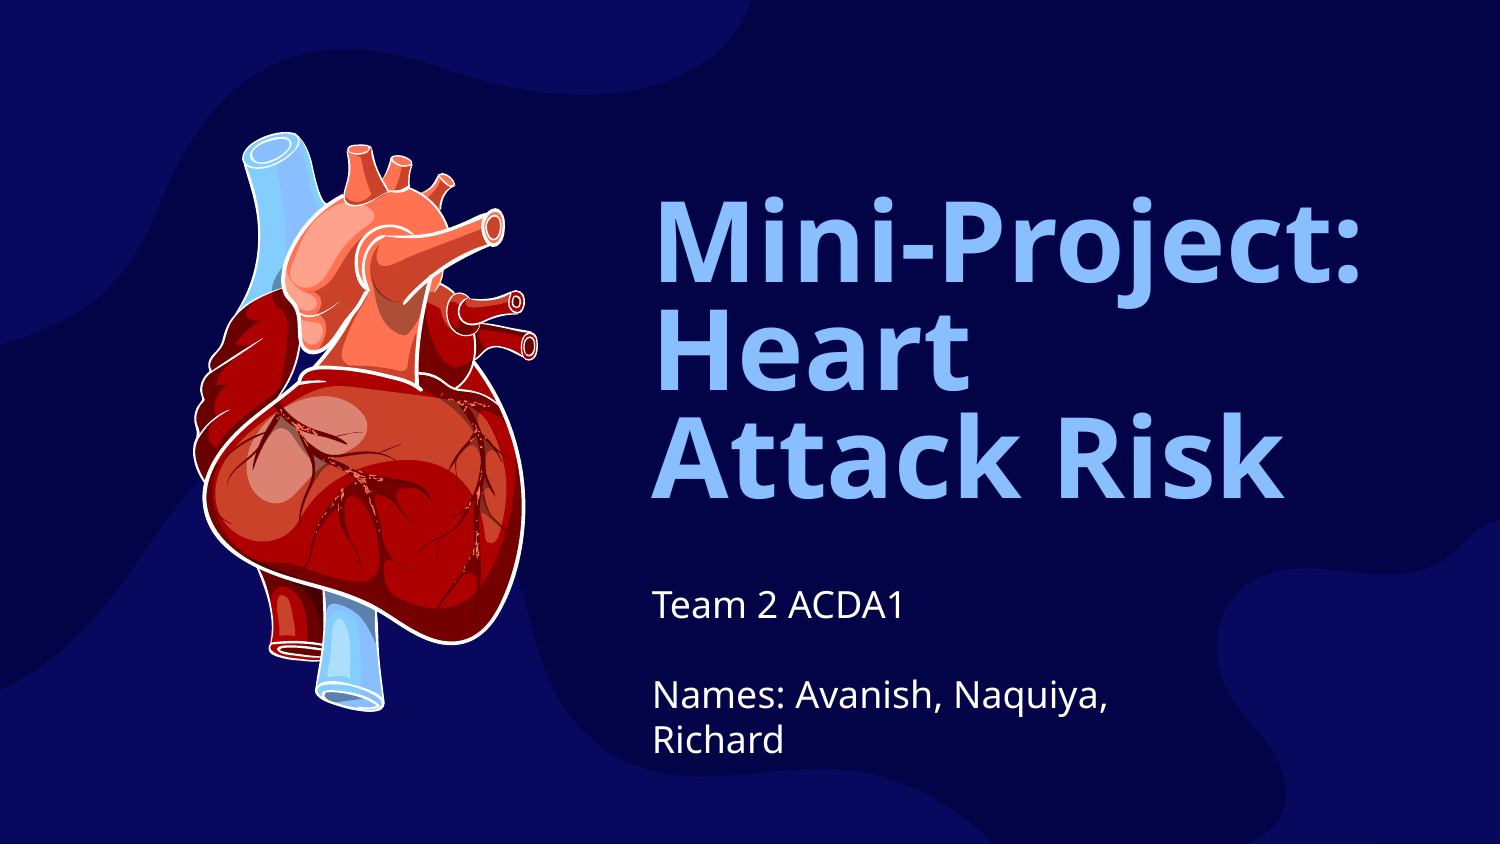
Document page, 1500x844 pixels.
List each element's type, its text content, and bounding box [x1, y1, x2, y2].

title Mini-Project: Heart Attack Risk [636, 166, 1410, 549]
subtitle Team 2 ACDA1 Names: Avanish, Naquiya, Richard [636, 556, 1226, 786]
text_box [192, 131, 539, 712]
